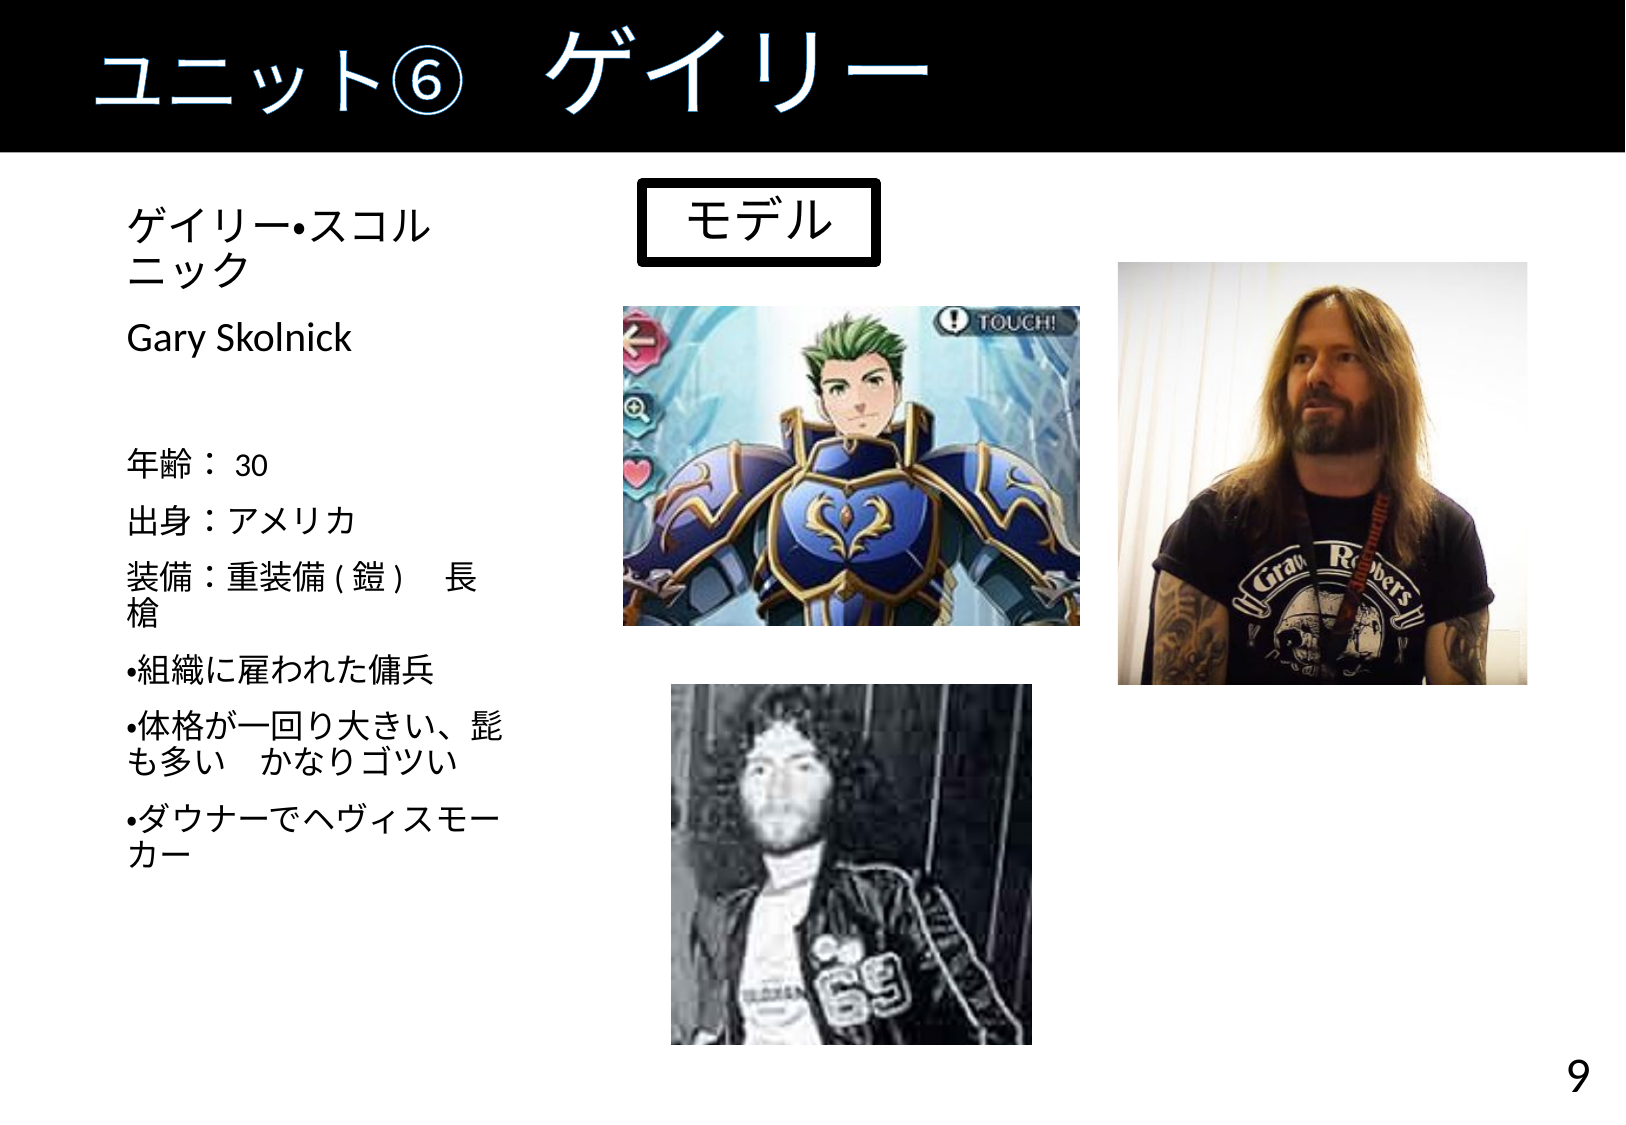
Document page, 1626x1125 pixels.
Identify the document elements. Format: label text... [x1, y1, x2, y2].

picture [671, 684, 1032, 1045]
slide_number 9 [1513, 1042, 1606, 1103]
text_box モデル [641, 183, 877, 263]
title ユニット⑥ ゲイリー [0, 0, 1625, 153]
list ゲイリー・スコルニック Gary Skolnick 年齢：30 出身：アメリカ 装備：重装備(鎧) 長槍 ・組織に雇われた傭兵 ・体格が一回り大きい、髭も多い かなりゴツい ・ダウナーでヘヴィスモーカー [111, 197, 524, 912]
picture [623, 306, 1080, 626]
picture [1117, 262, 1528, 685]
